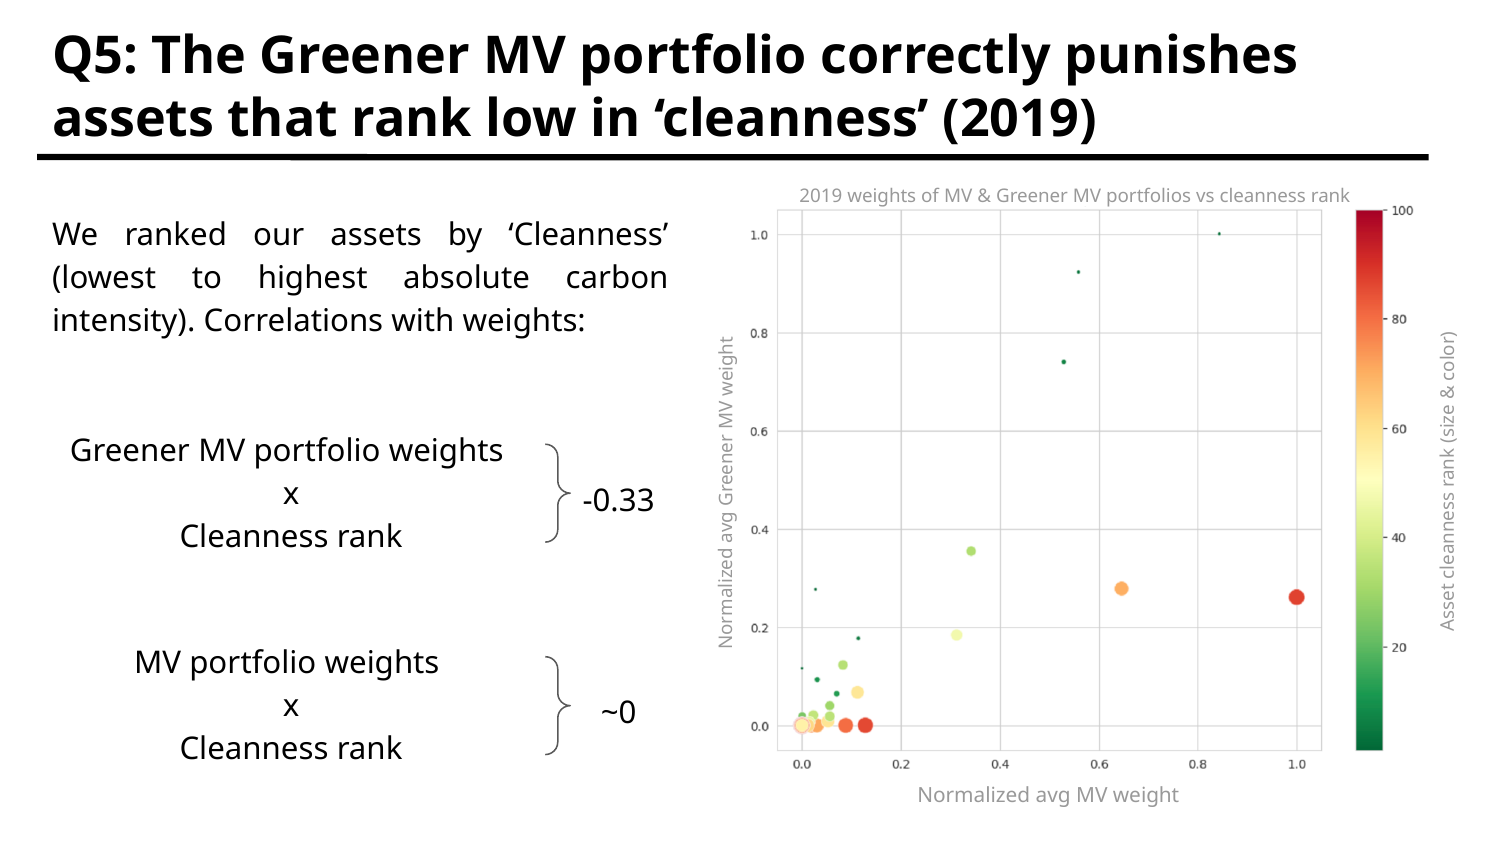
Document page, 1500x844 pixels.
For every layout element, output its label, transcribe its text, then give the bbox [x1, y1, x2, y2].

text_box Q5: The Greener MV portfolio correctly punishes assets that rank low in ‘cleanness’ (2019) [37, 6, 1429, 154]
text_box MV portfolio weights x Cleanness rank [37, 621, 546, 781]
text_box Q5: The Greener MV portfolio correctly punishes assets that rank low in ‘cleanness’ (2019) [37, 164, 682, 168]
text_box [545, 444, 558, 543]
text_box Greener MV portfolio weights x Cleanness rank [37, 409, 546, 569]
text_box [545, 656, 558, 755]
text_box We ranked our assets by ‘Cleanness’ (lowest to highest absolute carbon intensity). Correlations with weights: [37, 193, 679, 353]
text_box -0.33 [553, 459, 679, 533]
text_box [684, 167, 1485, 820]
text_box ~0 [553, 671, 679, 745]
